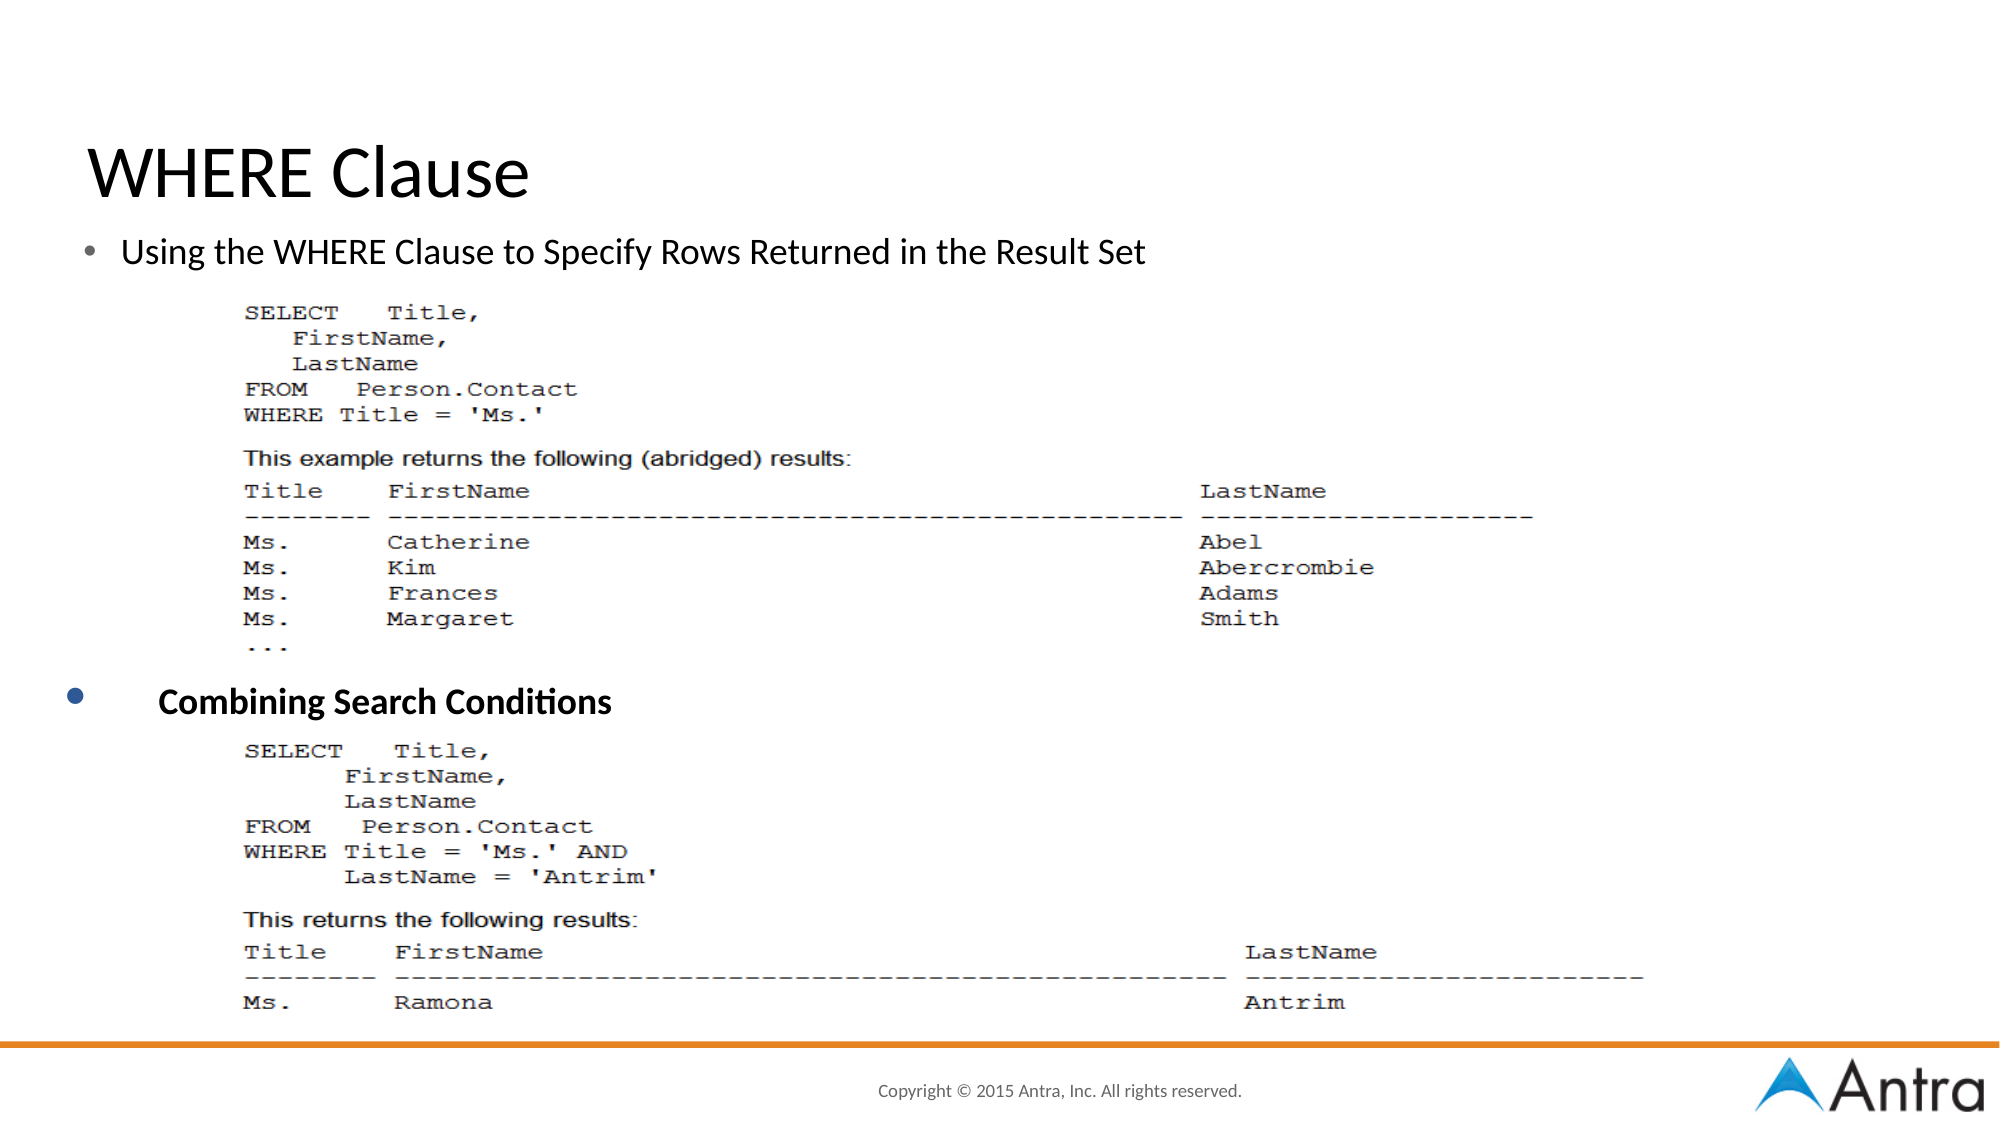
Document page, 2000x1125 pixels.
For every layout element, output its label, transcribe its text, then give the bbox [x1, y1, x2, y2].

list Using the WHERE Clause to Specify Rows Returned in the Result Set [83, 232, 1960, 288]
text_box Combining Search Conditions [49, 675, 1926, 731]
title WHERE Clause [87, 66, 1913, 213]
picture [229, 740, 1667, 1019]
picture [1744, 1048, 1994, 1122]
picture [232, 299, 1600, 676]
